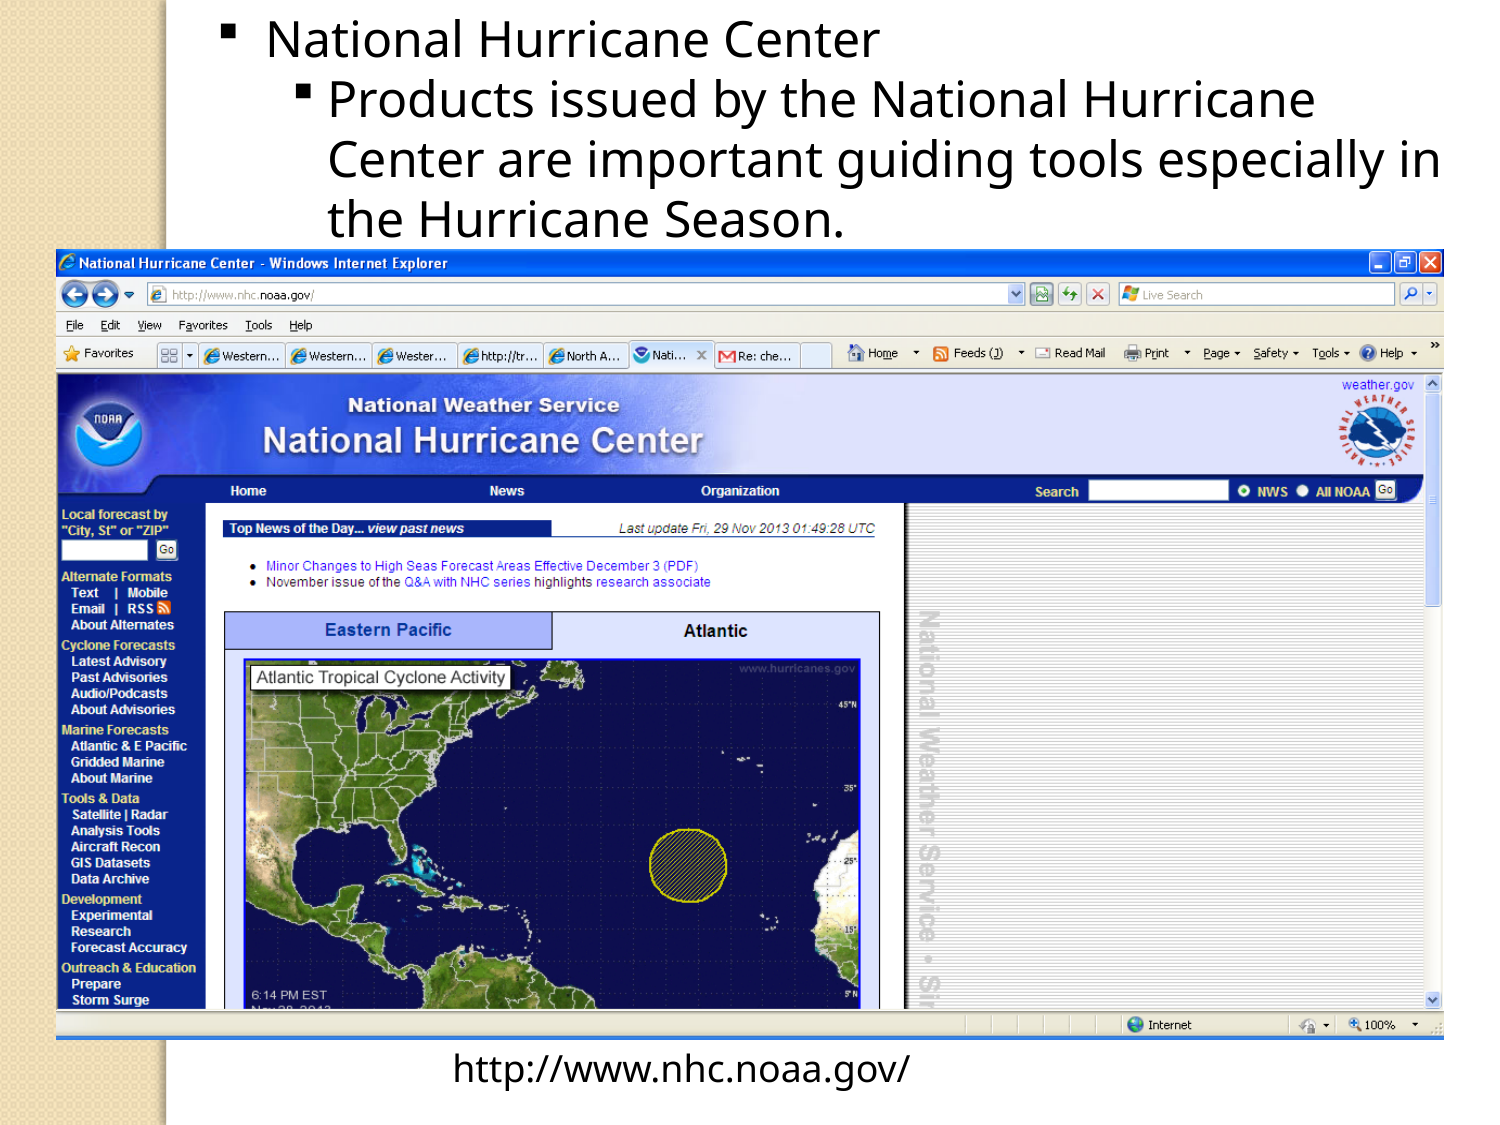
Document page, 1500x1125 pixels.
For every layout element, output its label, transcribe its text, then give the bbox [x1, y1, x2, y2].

text_box National Hurricane Center Products issued by the National Hurricane Center are important guiding tools especially in the Hurricane Season. [162, 0, 1475, 255]
text_box http://www.nhc.noaa.gov/ [437, 1053, 1225, 1098]
picture [56, 249, 1444, 1041]
